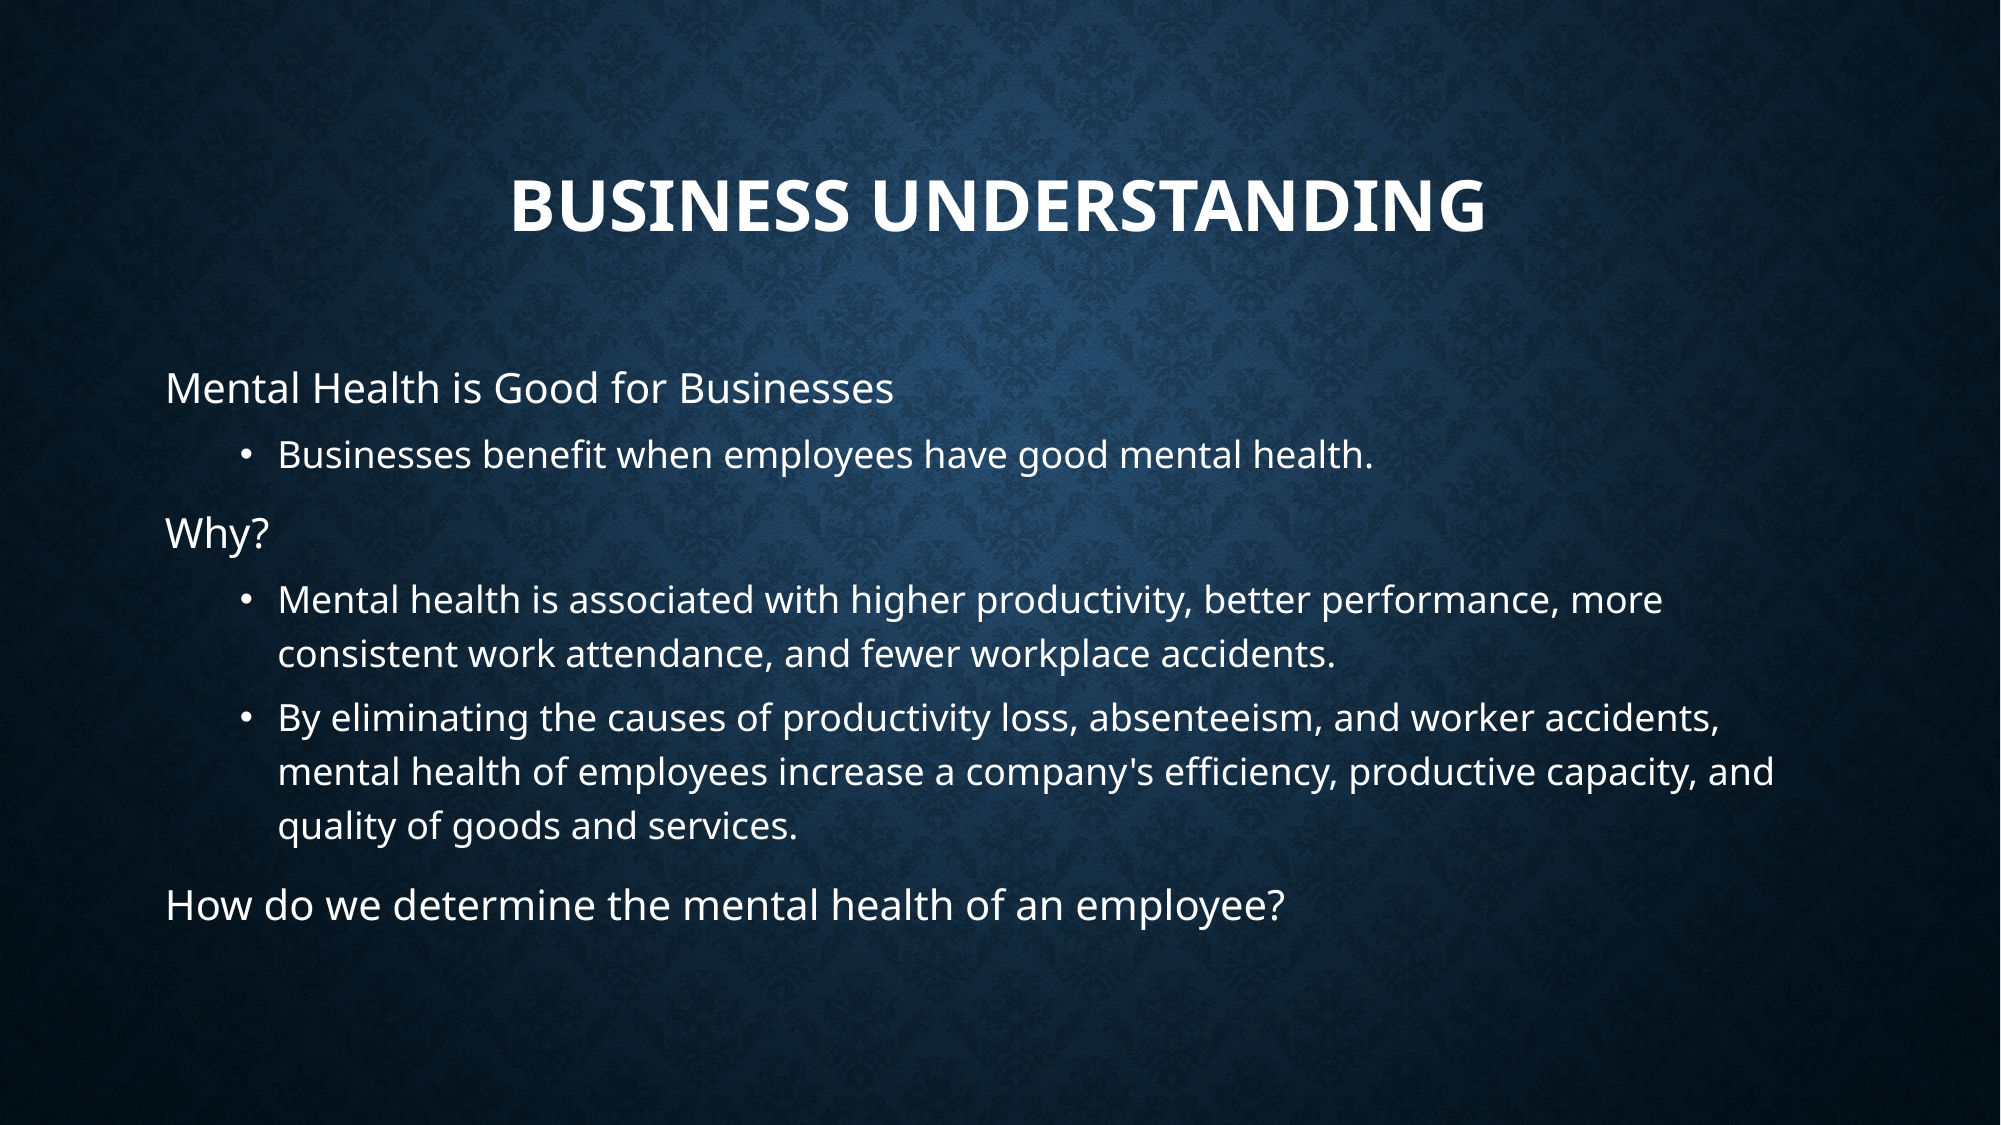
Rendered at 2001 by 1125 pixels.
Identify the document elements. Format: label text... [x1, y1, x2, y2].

title Business understanding [149, 99, 1849, 318]
list Mental Health is Good for Businesses Businesses benefit when employees have good mental health. Why? Mental health is associated with higher productivity, better performance, more consistent work attendance, and fewer workplace accidents. By eliminating the causes of productivity loss, absenteeism, and worker accidents, mental health of employees increase a company's efficiency, productive capacity, and quality of goods and services. How do we determine the mental health of an employee? [149, 343, 1849, 950]
